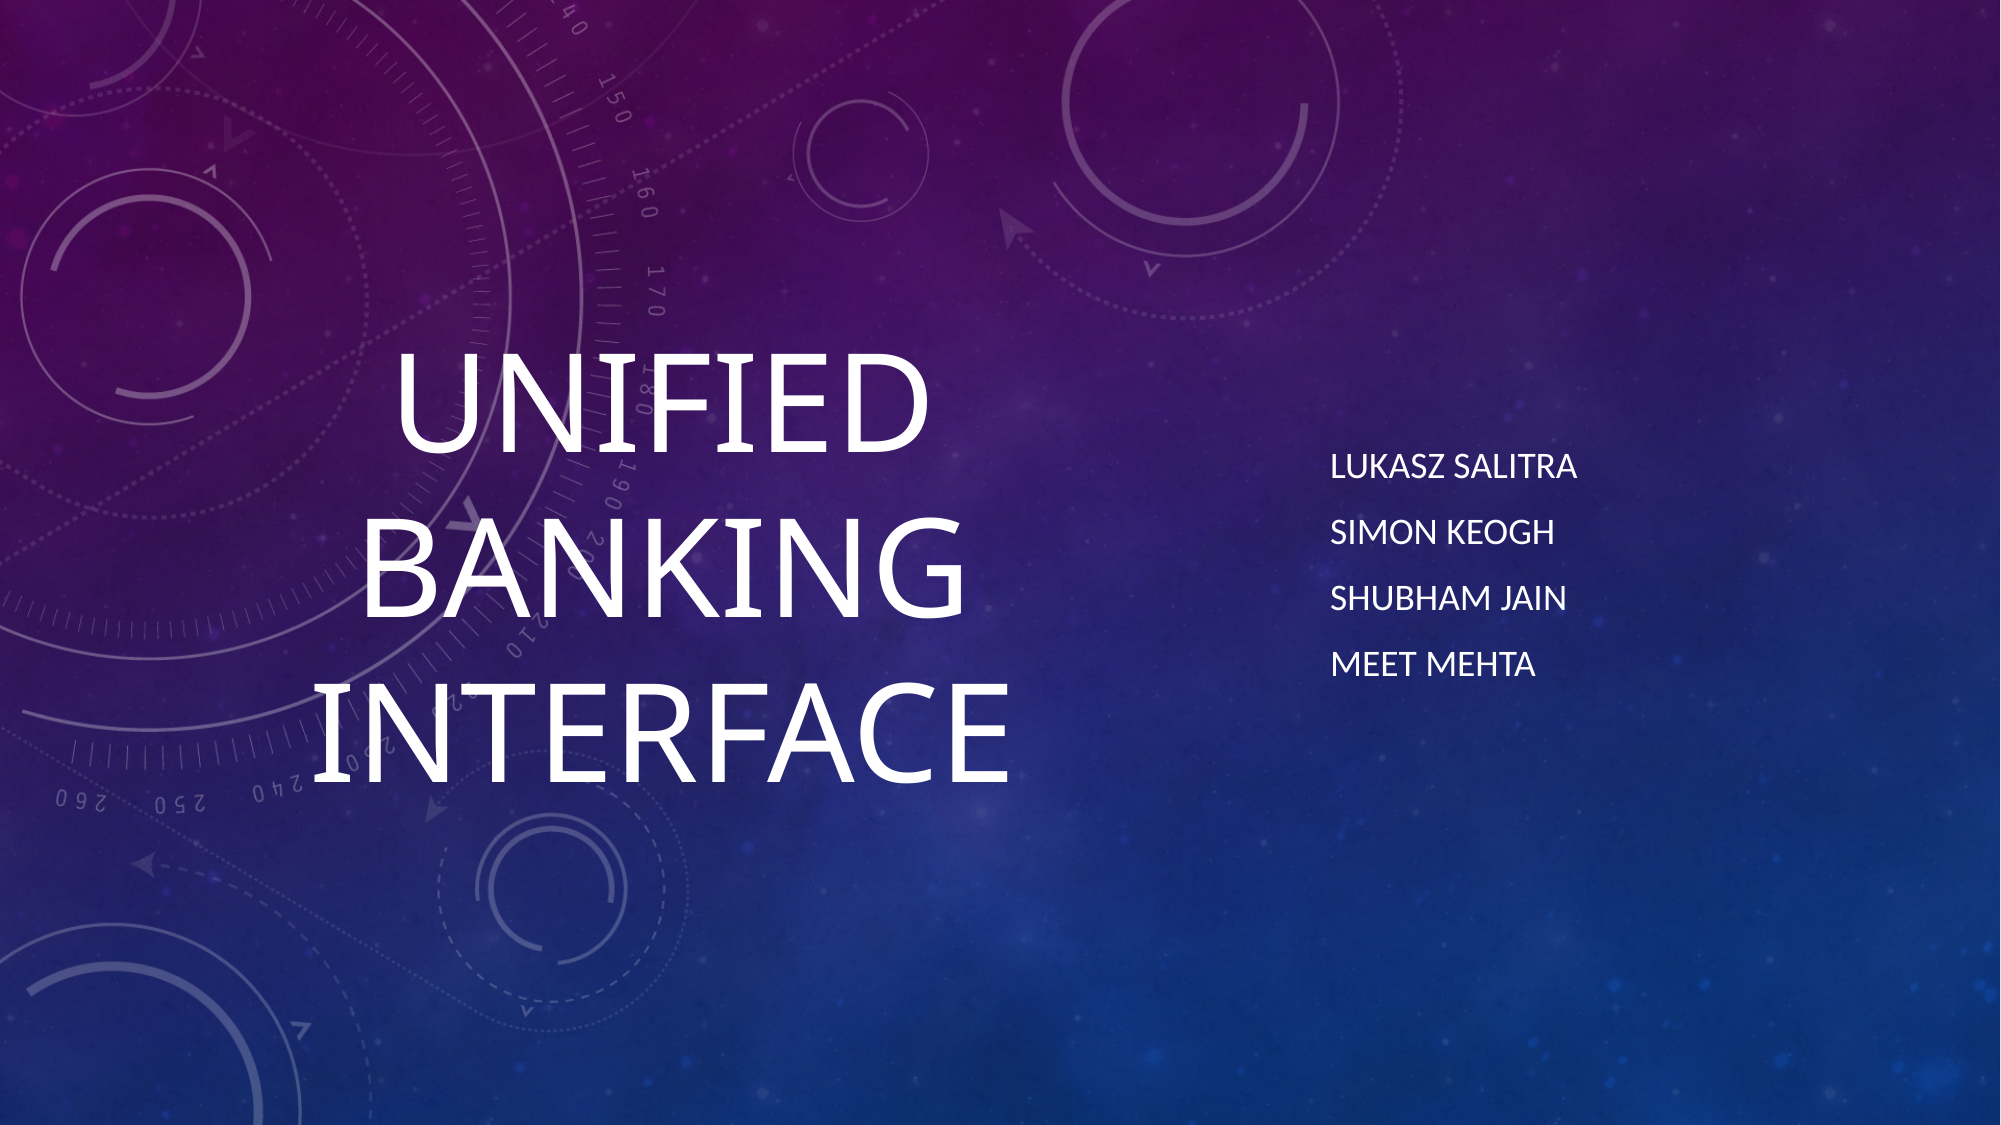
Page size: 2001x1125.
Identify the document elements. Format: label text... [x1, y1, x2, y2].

subtitle Lukasz Salitra Simon Keogh Shubham Jain Meet Mehta [1315, 342, 1831, 783]
title Unified banking interface [169, 198, 1157, 926]
picture [0, 0, 2001, 1125]
